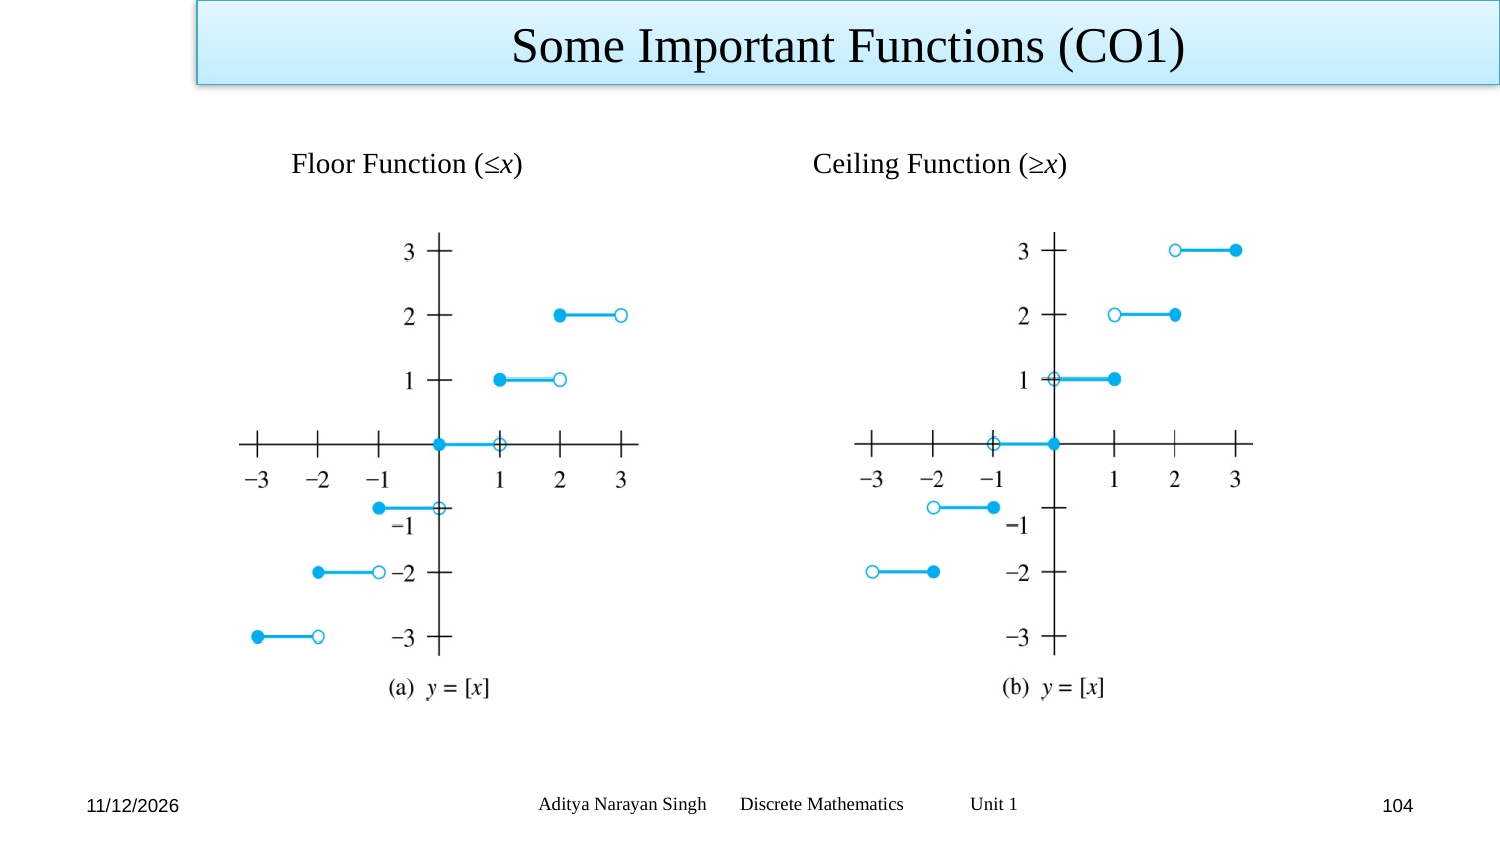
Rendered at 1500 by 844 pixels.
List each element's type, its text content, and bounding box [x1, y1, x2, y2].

text_box Some Important Functions (CO1) [196, 0, 1500, 85]
picture [239, 231, 1253, 702]
slide_number 104 [1074, 782, 1425, 827]
footer Aditya Narayan Singh Discrete Mathematics Unit 1 [468, 780, 1088, 825]
text_box Floor Function (≤x) Ceiling Function (≥x) [280, 138, 1229, 185]
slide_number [75, 782, 425, 827]
